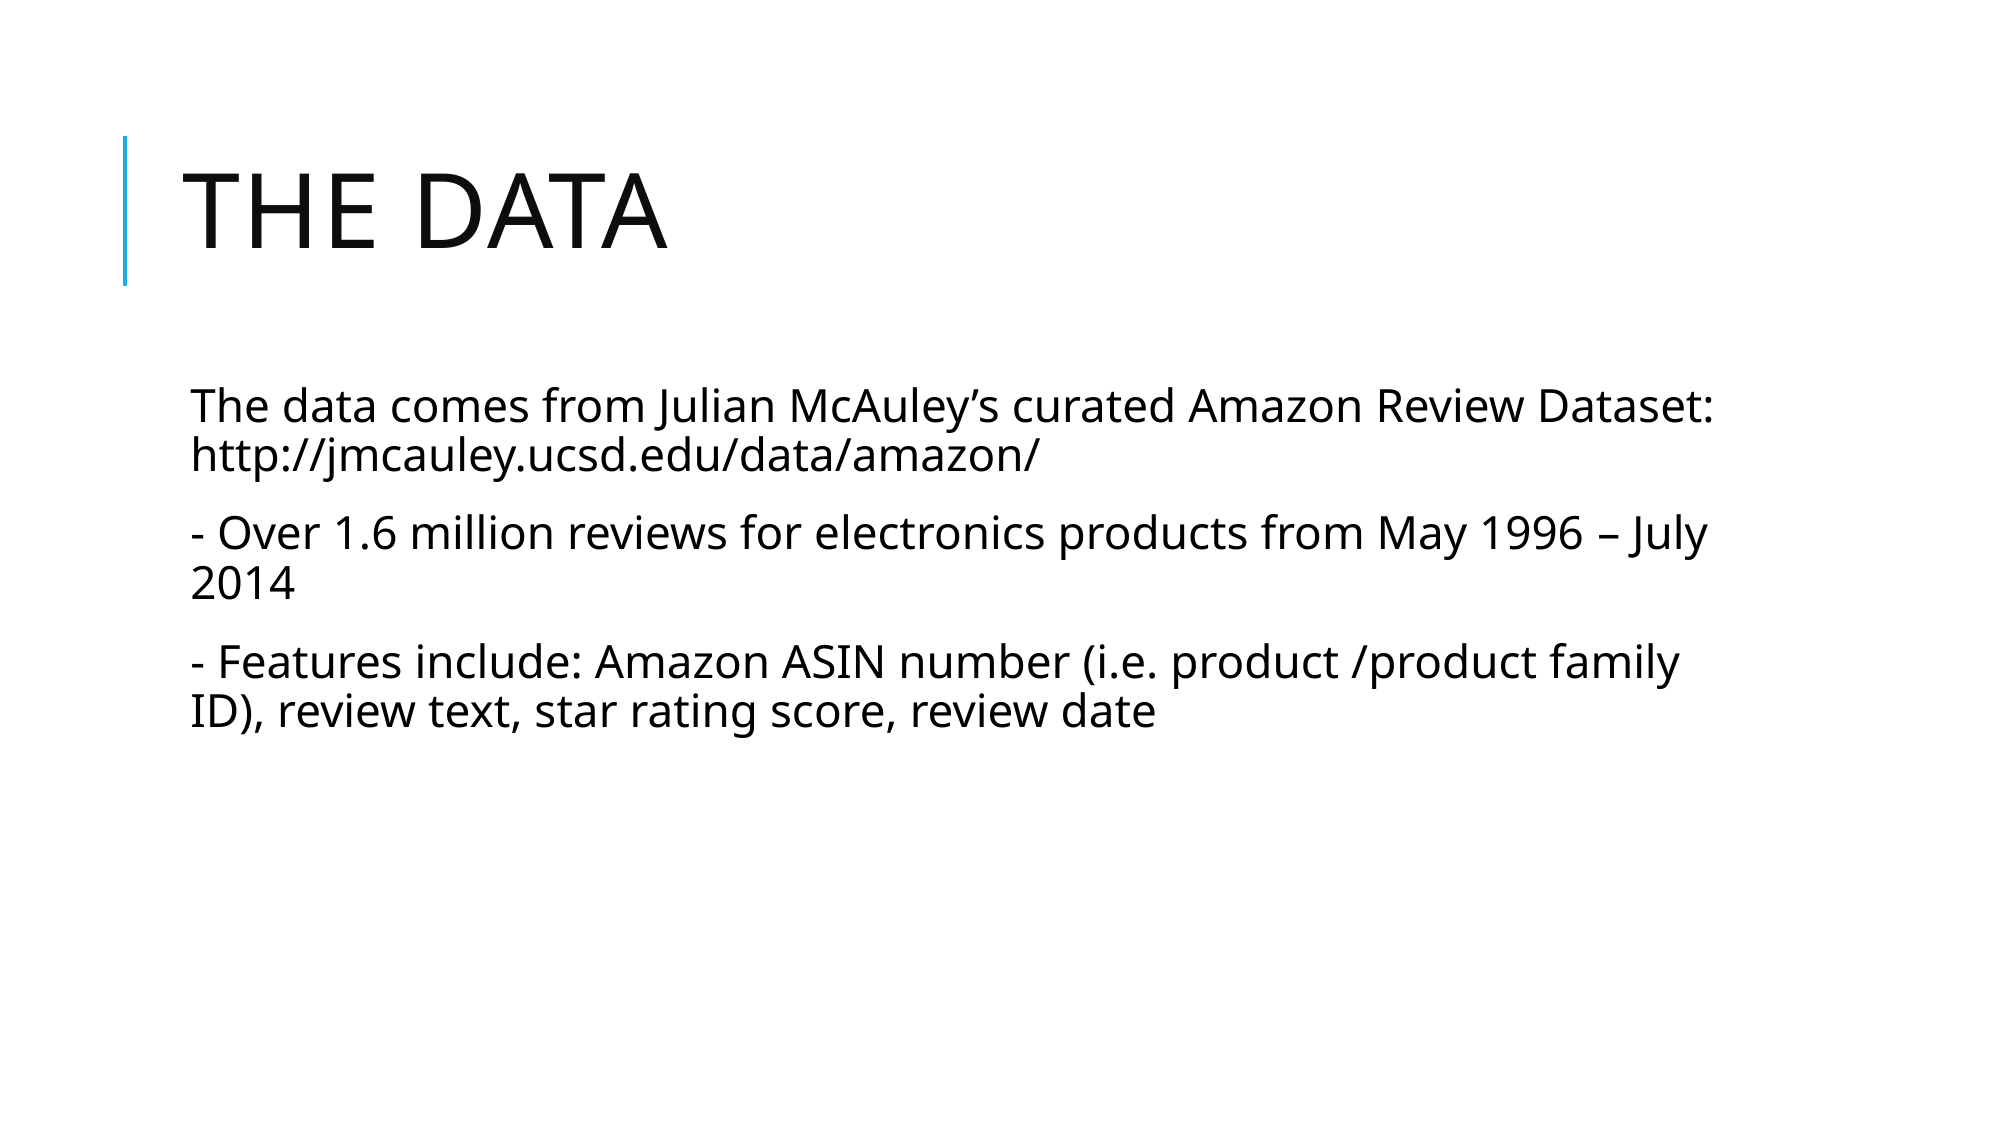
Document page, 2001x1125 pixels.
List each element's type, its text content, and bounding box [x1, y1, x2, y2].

list The data comes from Julian McAuley’s curated Amazon Review Dataset: http://jmcauley.ucsd.edu/data/amazon/ - Over 1.6 million reviews for electronics products from May 1996 – July 2014 - Features include: Amazon ASIN number (i.e. product /product family ID), review text, star rating score, review date [168, 375, 1763, 1035]
title The Data [168, 96, 1763, 342]
